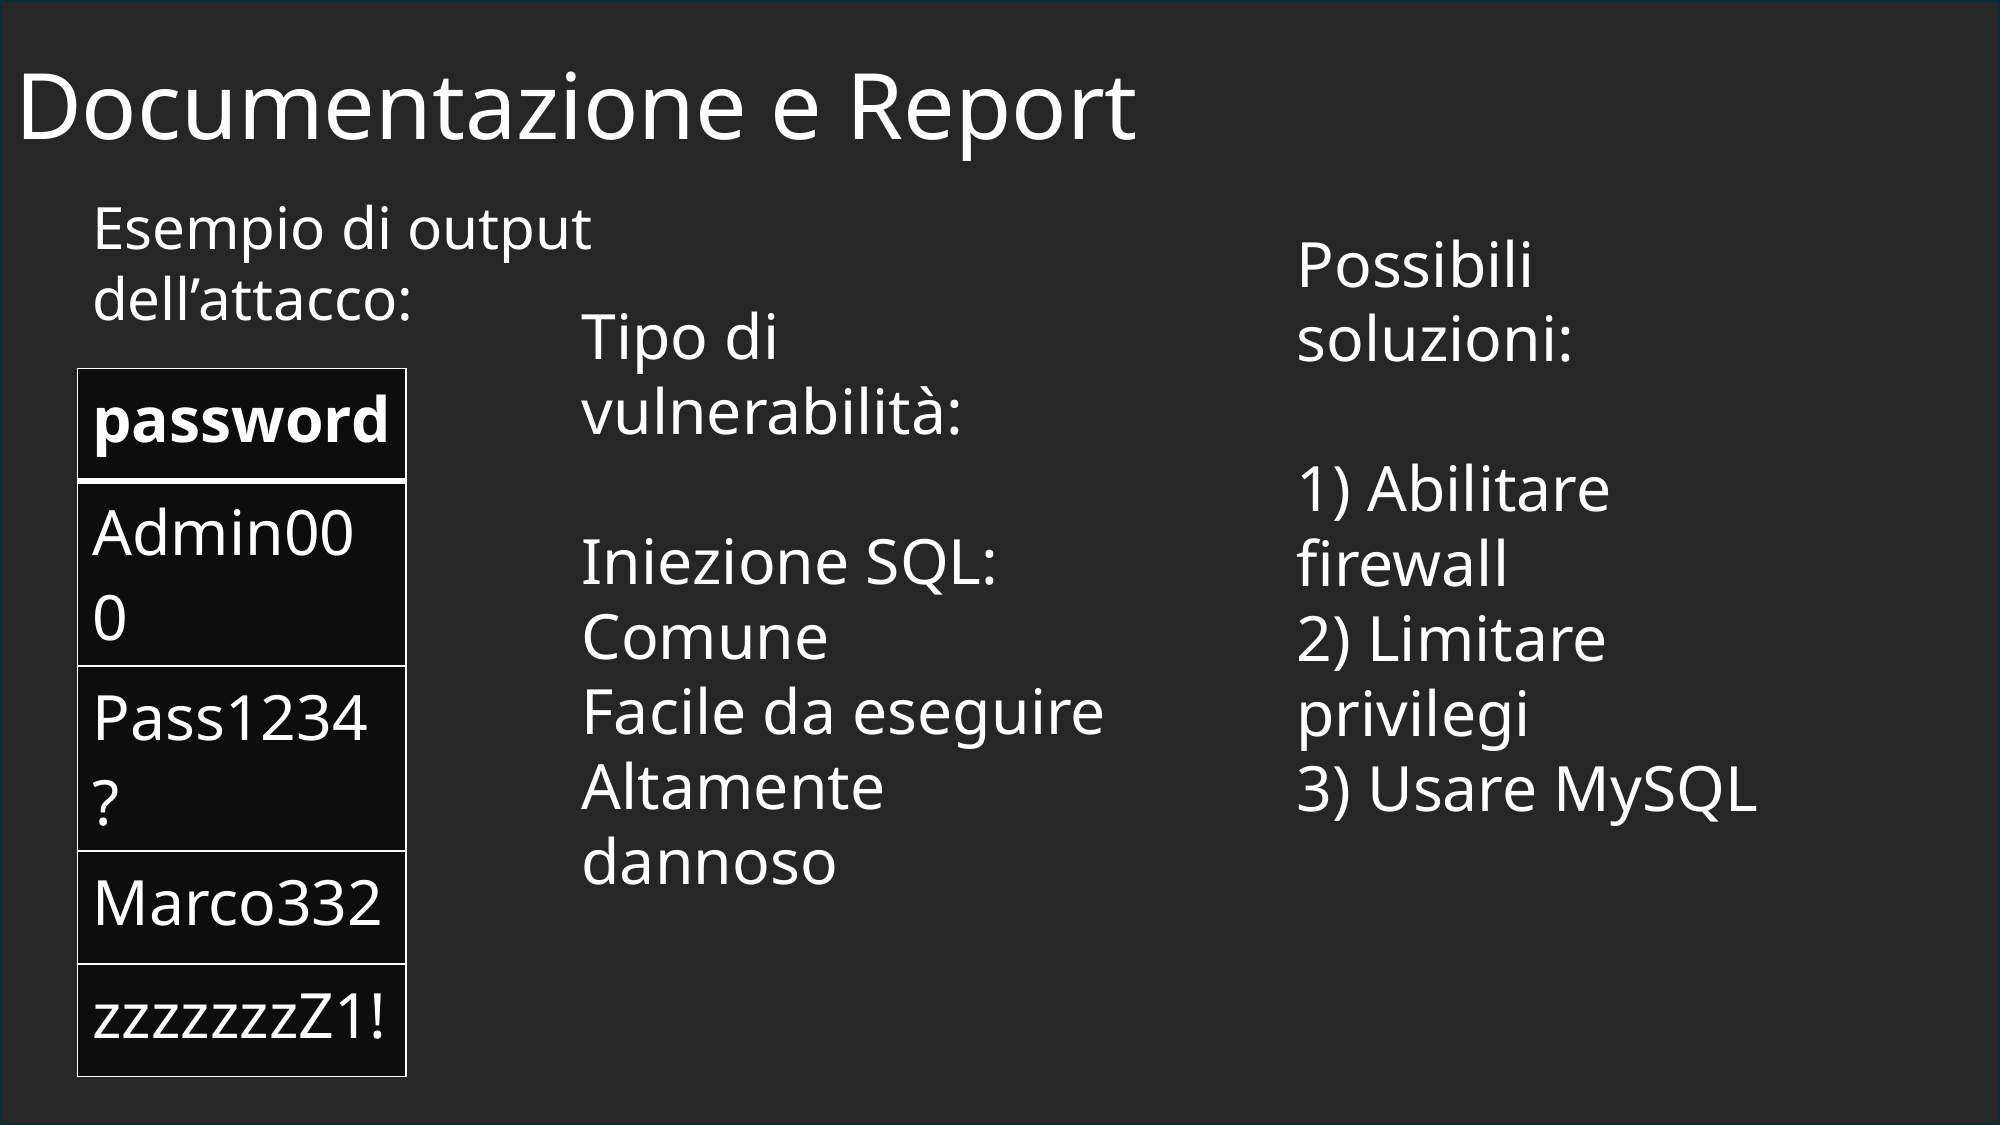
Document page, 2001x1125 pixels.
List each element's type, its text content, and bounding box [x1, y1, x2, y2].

table_cell zzzzzzzZ1! [78, 965, 405, 1076]
text_box Possibili soluzioni: 1) Abilitare firewall 2) Limitare privilegi 3) Usare MySQL [1281, 217, 1832, 832]
table_cell Pass1234? [78, 667, 405, 850]
text_box [0, 0, 2000, 1125]
table_header password [78, 369, 405, 478]
table_cell Marco332 [78, 852, 405, 963]
table_cell Admin000 [78, 484, 405, 665]
text_box Esempio di output dell’attacco: [77, 184, 669, 339]
title Documentazione e Report [0, 0, 1725, 219]
text_box Tipo di vulnerabilità: Iniezione SQL: Comune Facile da eseguire Altamente dannoso [566, 289, 1158, 904]
